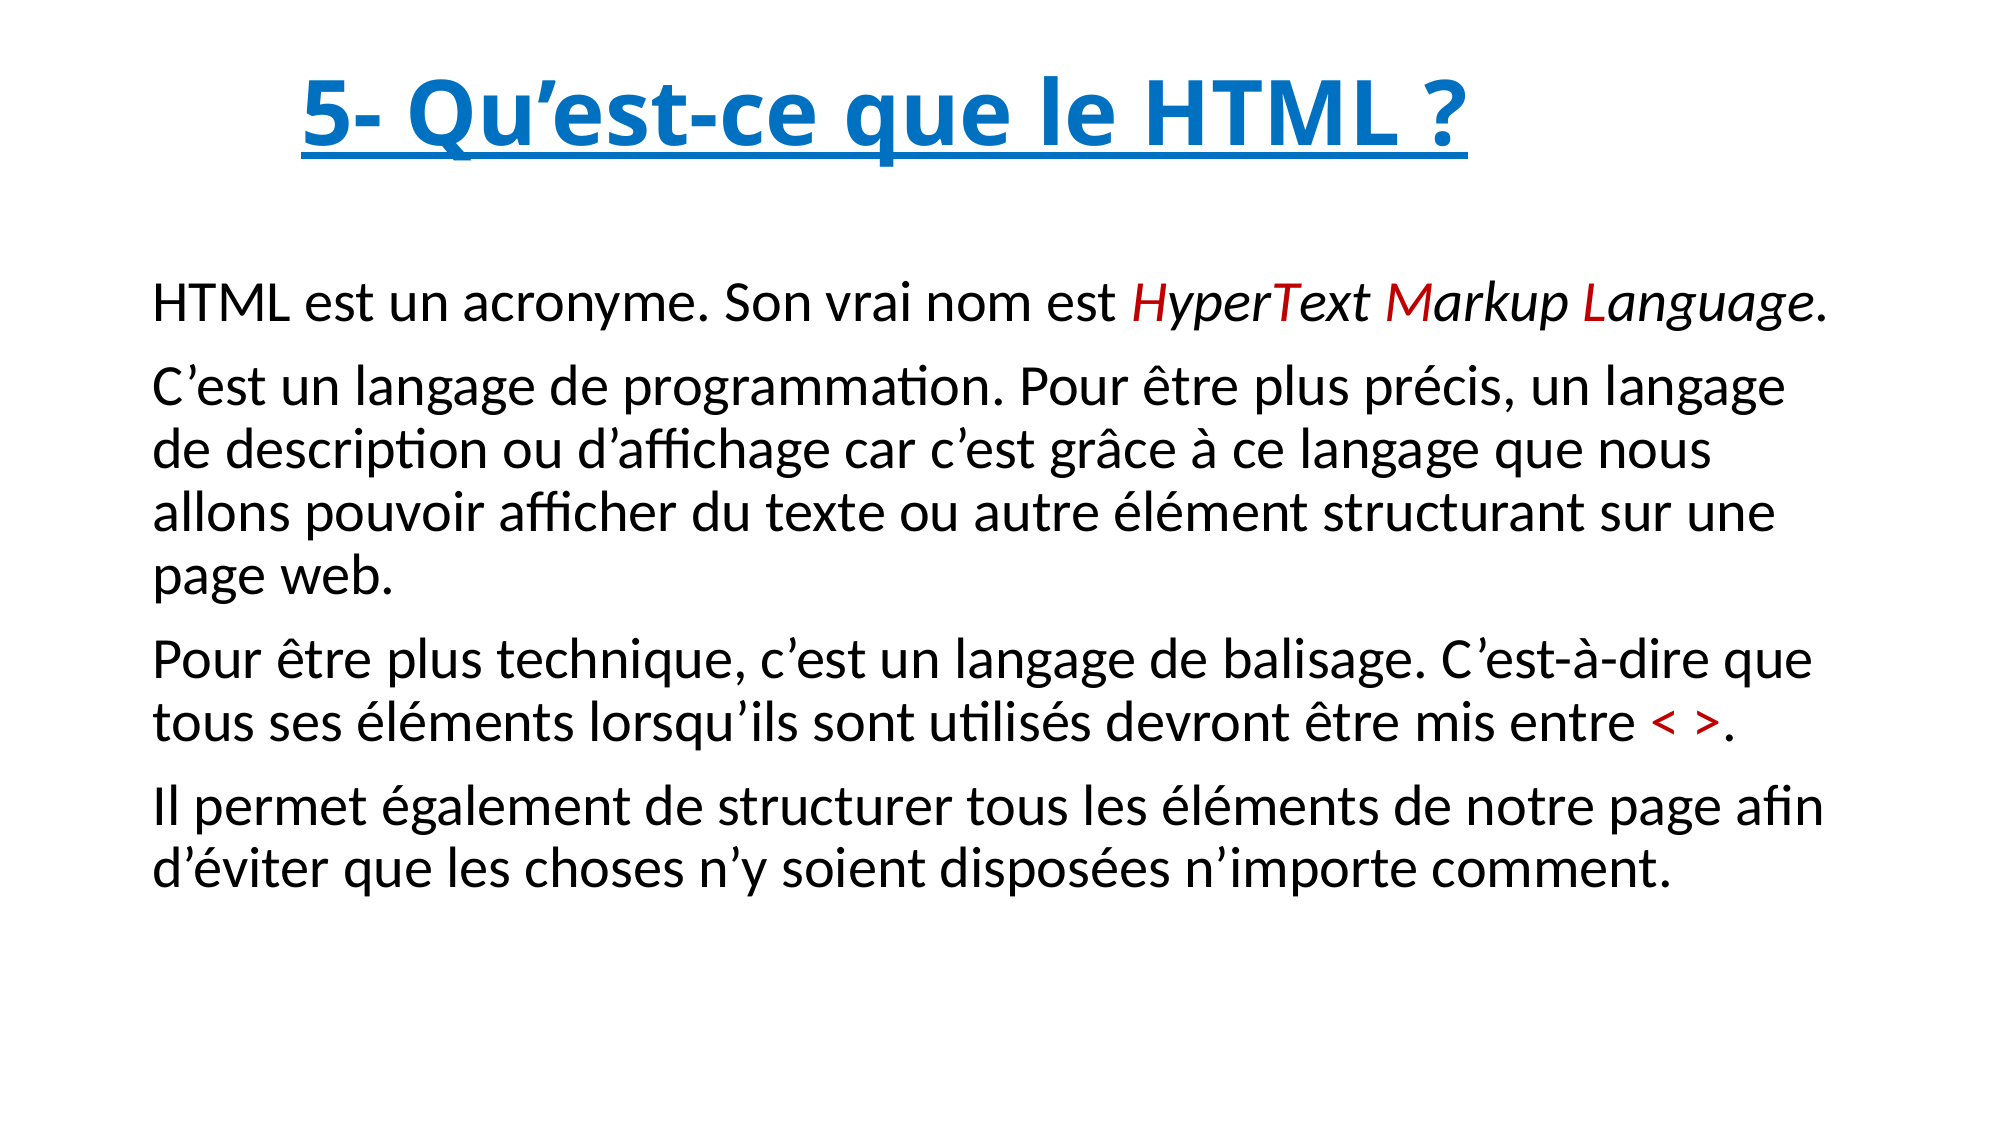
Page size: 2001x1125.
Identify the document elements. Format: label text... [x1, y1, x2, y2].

list HTML est un acronyme. Son vrai nom est HyperText Markup Language. C’est un langage de programmation. Pour être plus précis, un langage de description ou d’affichage car c’est grâce à ce langage que nous allons pouvoir afficher du texte ou autre élément structurant sur une page web. Pour être plus technique, c’est un langage de balisage. C’est-à-dire que tous ses éléments lorsqu’ils sont utilisés devront être mis entre < >. Il permet également de structurer tous les éléments de notre page afin d’éviter que les choses n’y soient disposées n’importe comment. [137, 173, 1863, 1078]
title 5- Qu’est-ce que le HTML ? [137, 59, 1863, 173]
